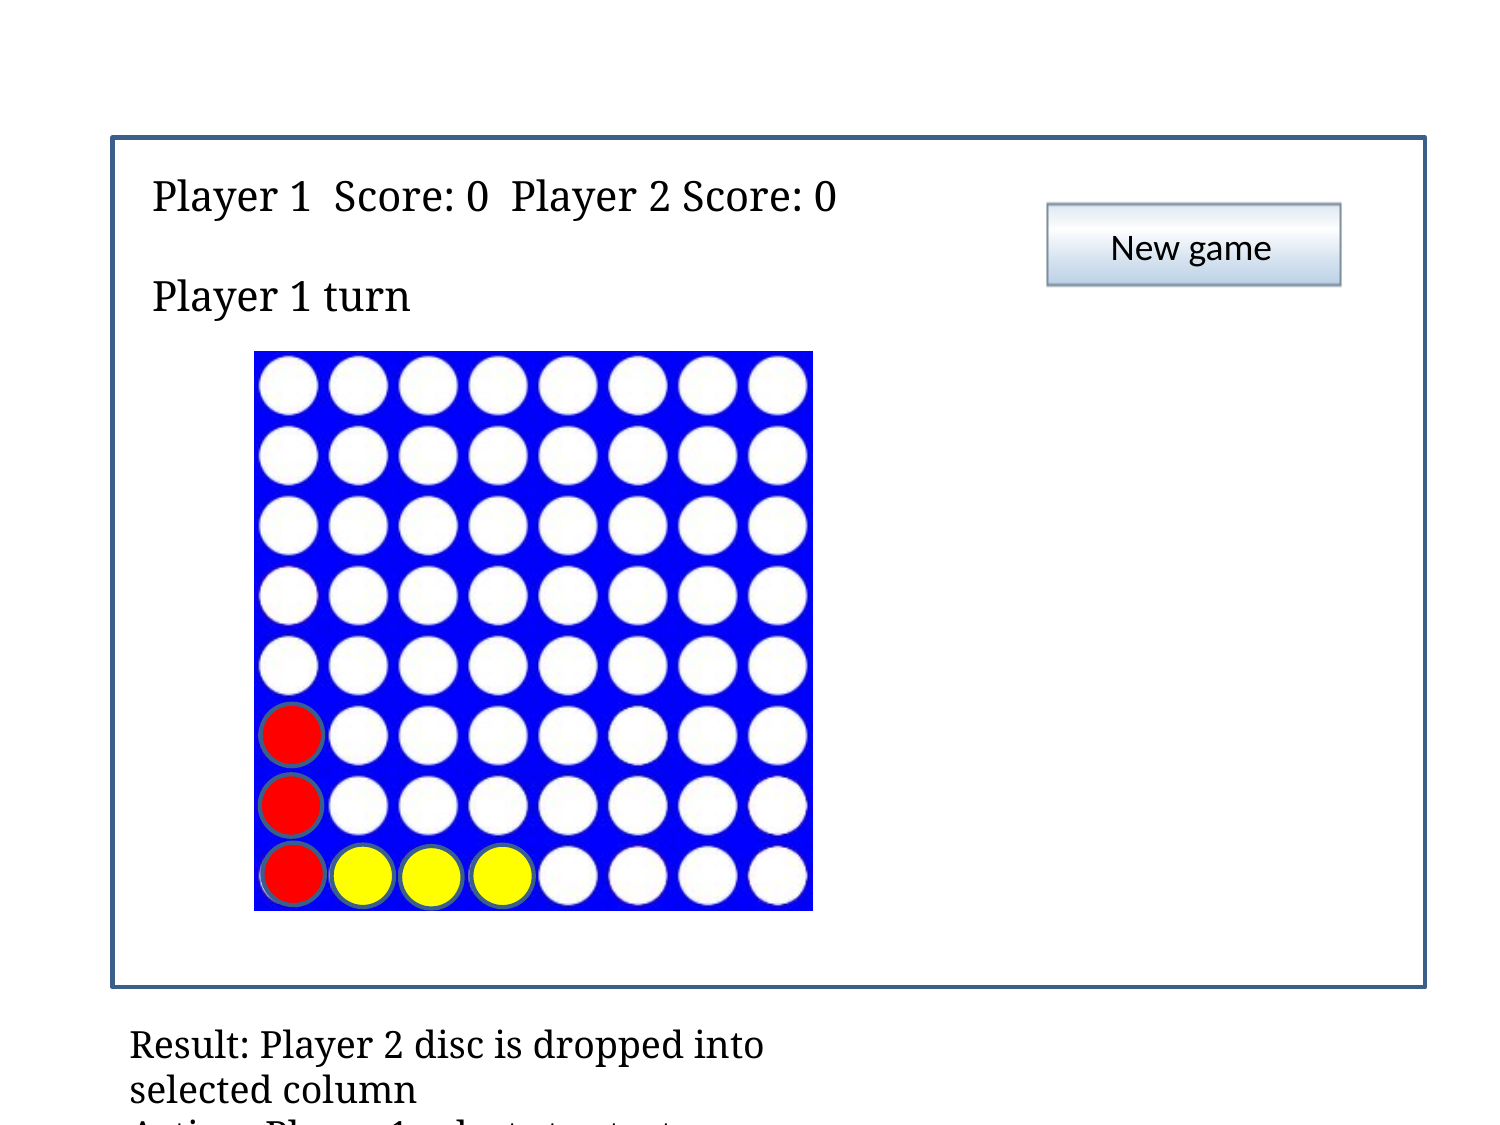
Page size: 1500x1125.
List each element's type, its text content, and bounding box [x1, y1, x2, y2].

text_box [110, 135, 1427, 989]
text_box Player 1 Score: 0 Player 2 Score: 0 Player 1 turn [137, 162, 888, 328]
text_box Result: Player 2 disc is dropped into selected column Action: Player 1 selects to start a new game [114, 1013, 927, 1125]
picture [253, 351, 813, 911]
picture [1043, 198, 1346, 294]
